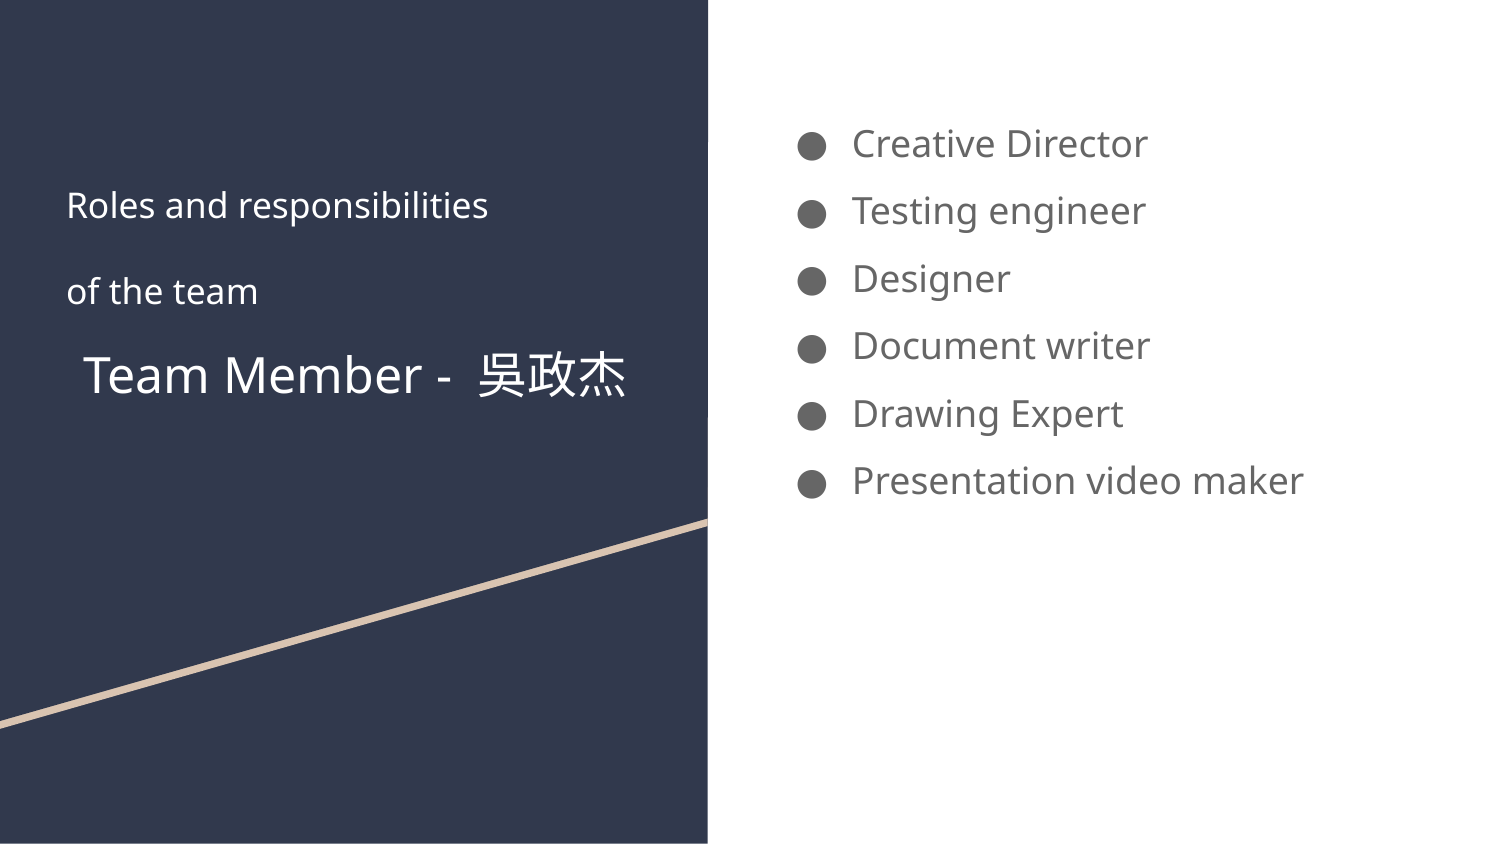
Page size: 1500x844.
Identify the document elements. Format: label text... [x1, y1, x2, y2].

title Roles and responsibilities of the team Team Member - 吳政杰 [51, 82, 660, 494]
list Creative Director Testing engineer Designer Document writer Drawing Expert Presentation video maker [761, 82, 1446, 755]
